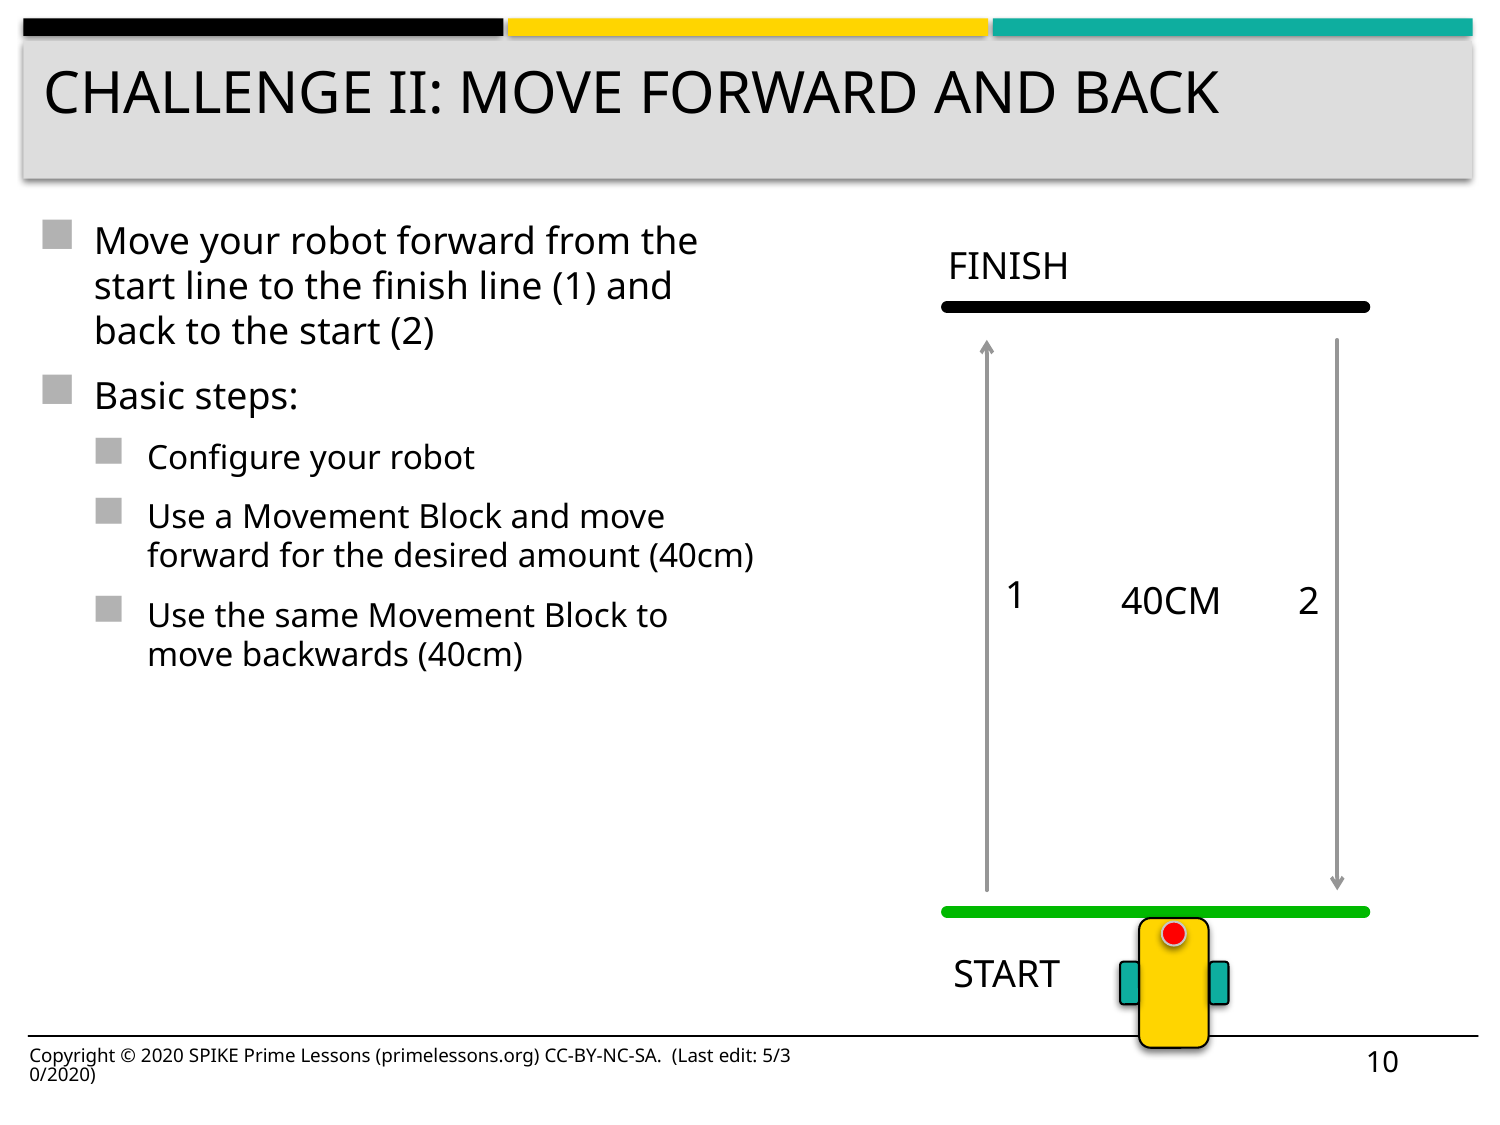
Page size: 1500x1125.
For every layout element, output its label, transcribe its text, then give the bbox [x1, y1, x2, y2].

title Challenge II: Move Forward and Back [28, 48, 1464, 172]
text_box 1 [994, 564, 1041, 624]
footer Copyright © 2020 SPIKE Prime Lessons (primelessons.org) CC-BY-NC-SA. (Last edit: 5/30/2020) [14, 1036, 814, 1097]
text_box START [938, 942, 1075, 1003]
text_box 40CM [1106, 569, 1242, 630]
text_box 2 [1283, 569, 1330, 630]
text_box FINISH [933, 235, 1085, 295]
slide_number 10 [1351, 1036, 1478, 1097]
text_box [1119, 917, 1230, 1049]
list Move your robot forward from the start line to the finish line (1) and back to the start (2) Basic steps: Configure your robot Use a Movement Block and move forward for the desired amount (40cm) Use the same Movement Block to move backwards (40cm) [28, 209, 777, 927]
